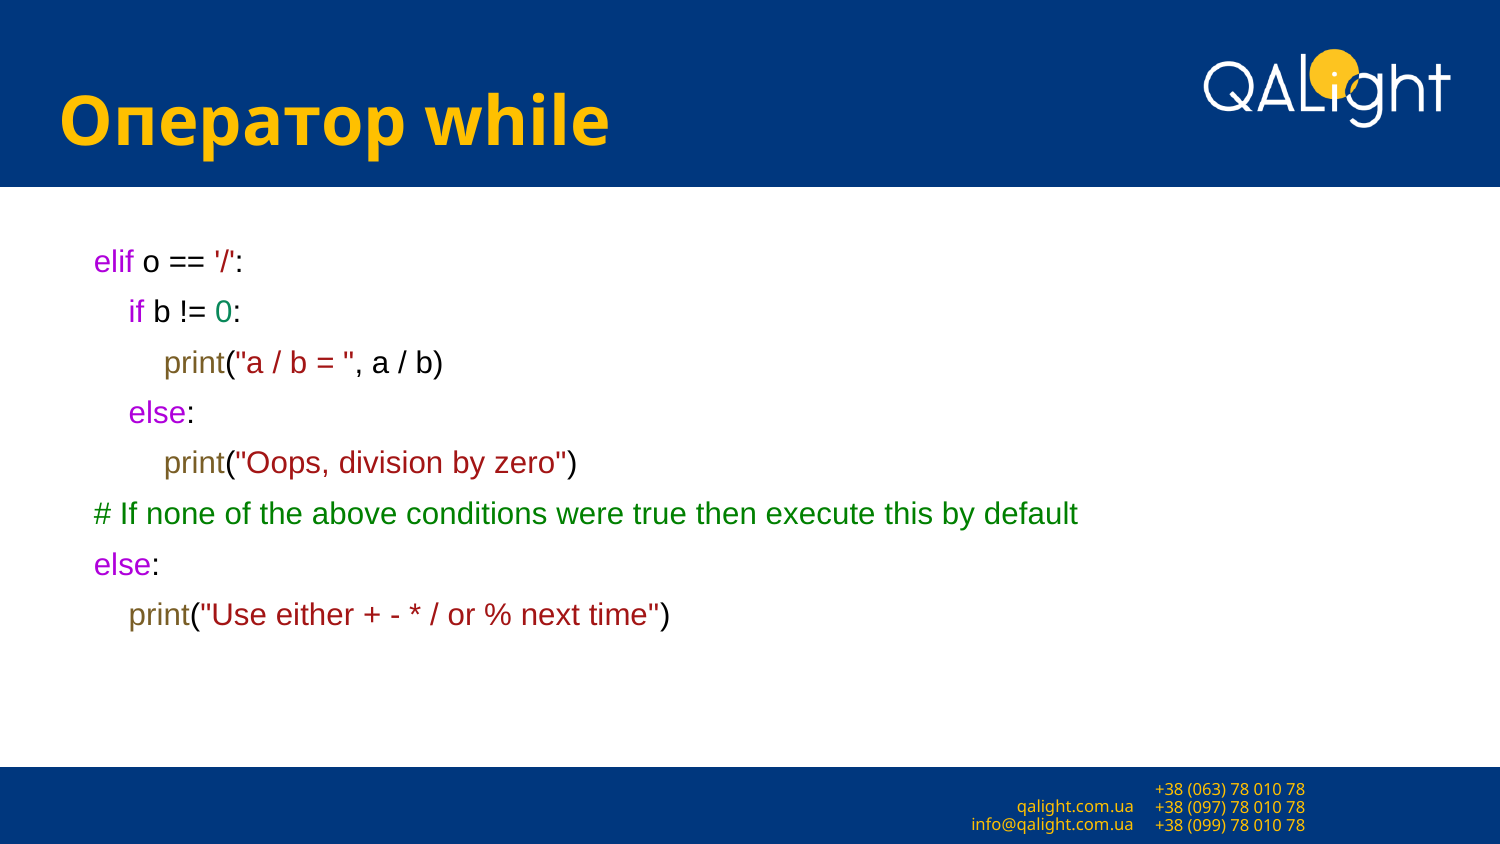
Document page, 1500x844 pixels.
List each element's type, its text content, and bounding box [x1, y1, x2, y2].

title Оператор while [47, 15, 1187, 172]
picture [1200, 48, 1453, 130]
subtitle elif o == '/': if b != 0: print("a / b = ", a / b) else: print("Oops, division by zero") # If none of the above conditions were true then execute this by default else: print("Use either + - * / or % next time") [47, 216, 1448, 763]
